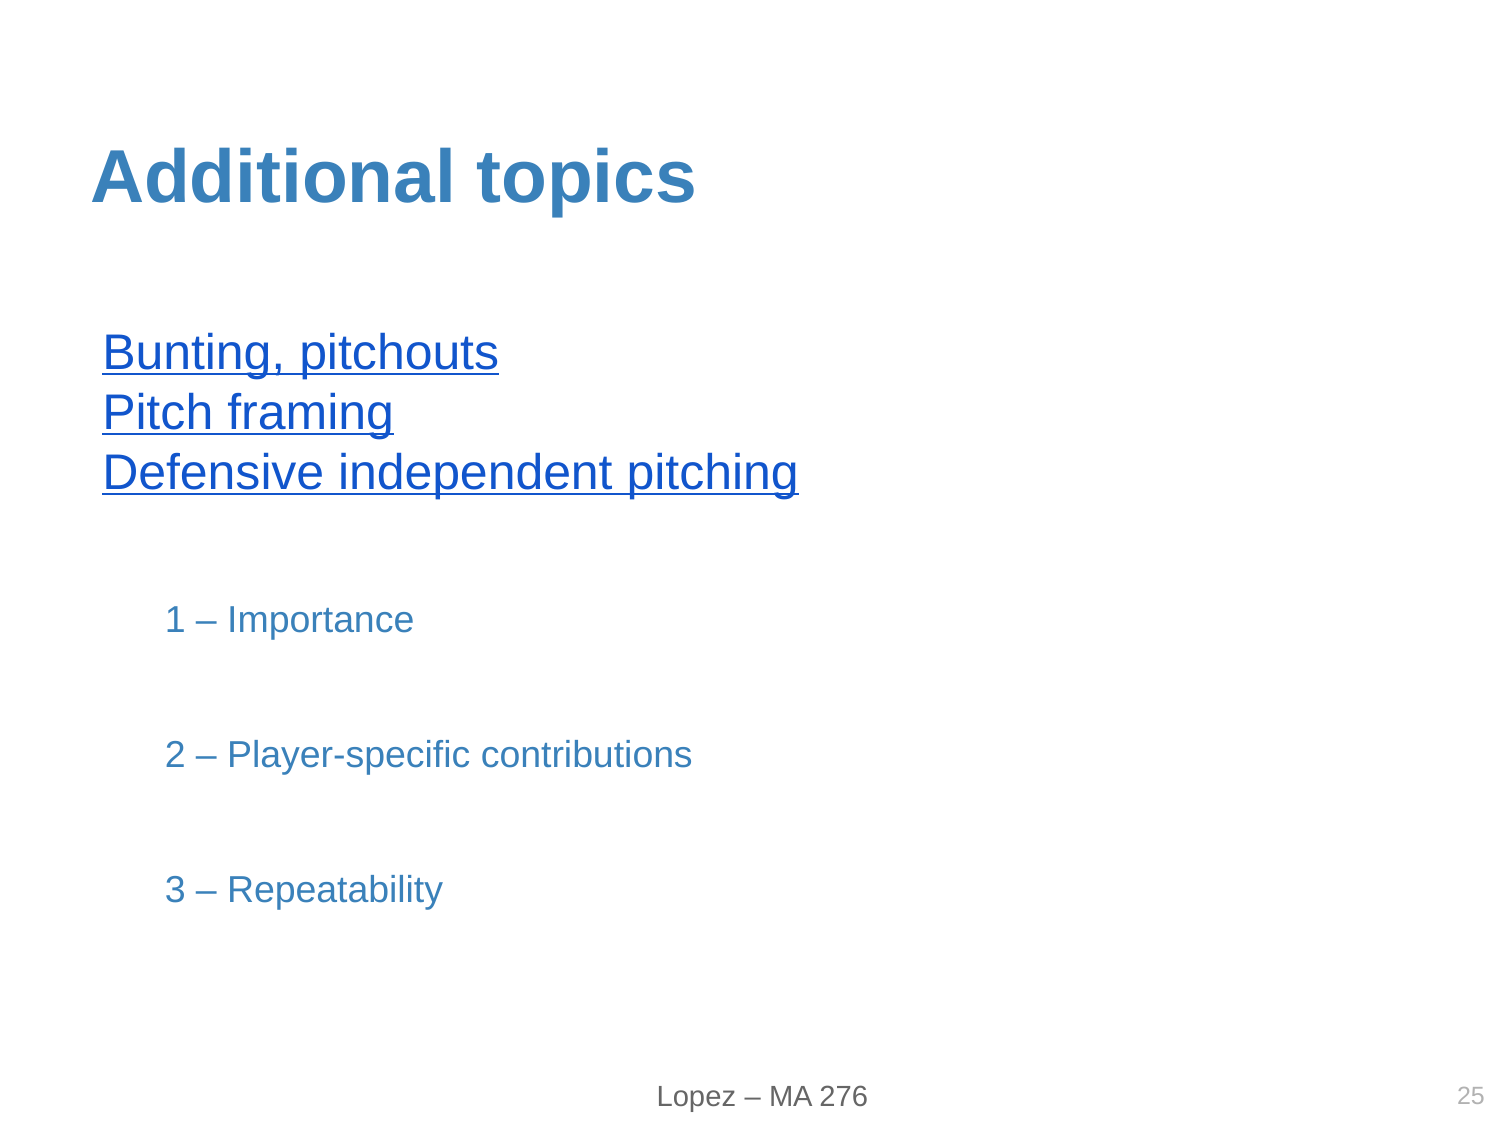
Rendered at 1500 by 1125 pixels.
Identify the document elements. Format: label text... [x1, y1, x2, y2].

text_box Bunting, pitchouts Pitch framing Defensive independent pitching [87, 312, 1350, 508]
list [75, 187, 1425, 525]
slide_number 24 [1149, 1065, 1500, 1125]
text_box 1 – Importance 2 – Player-specific contributions 3 – Repeatability [150, 587, 1313, 988]
title Additional topics [75, 45, 1425, 187]
